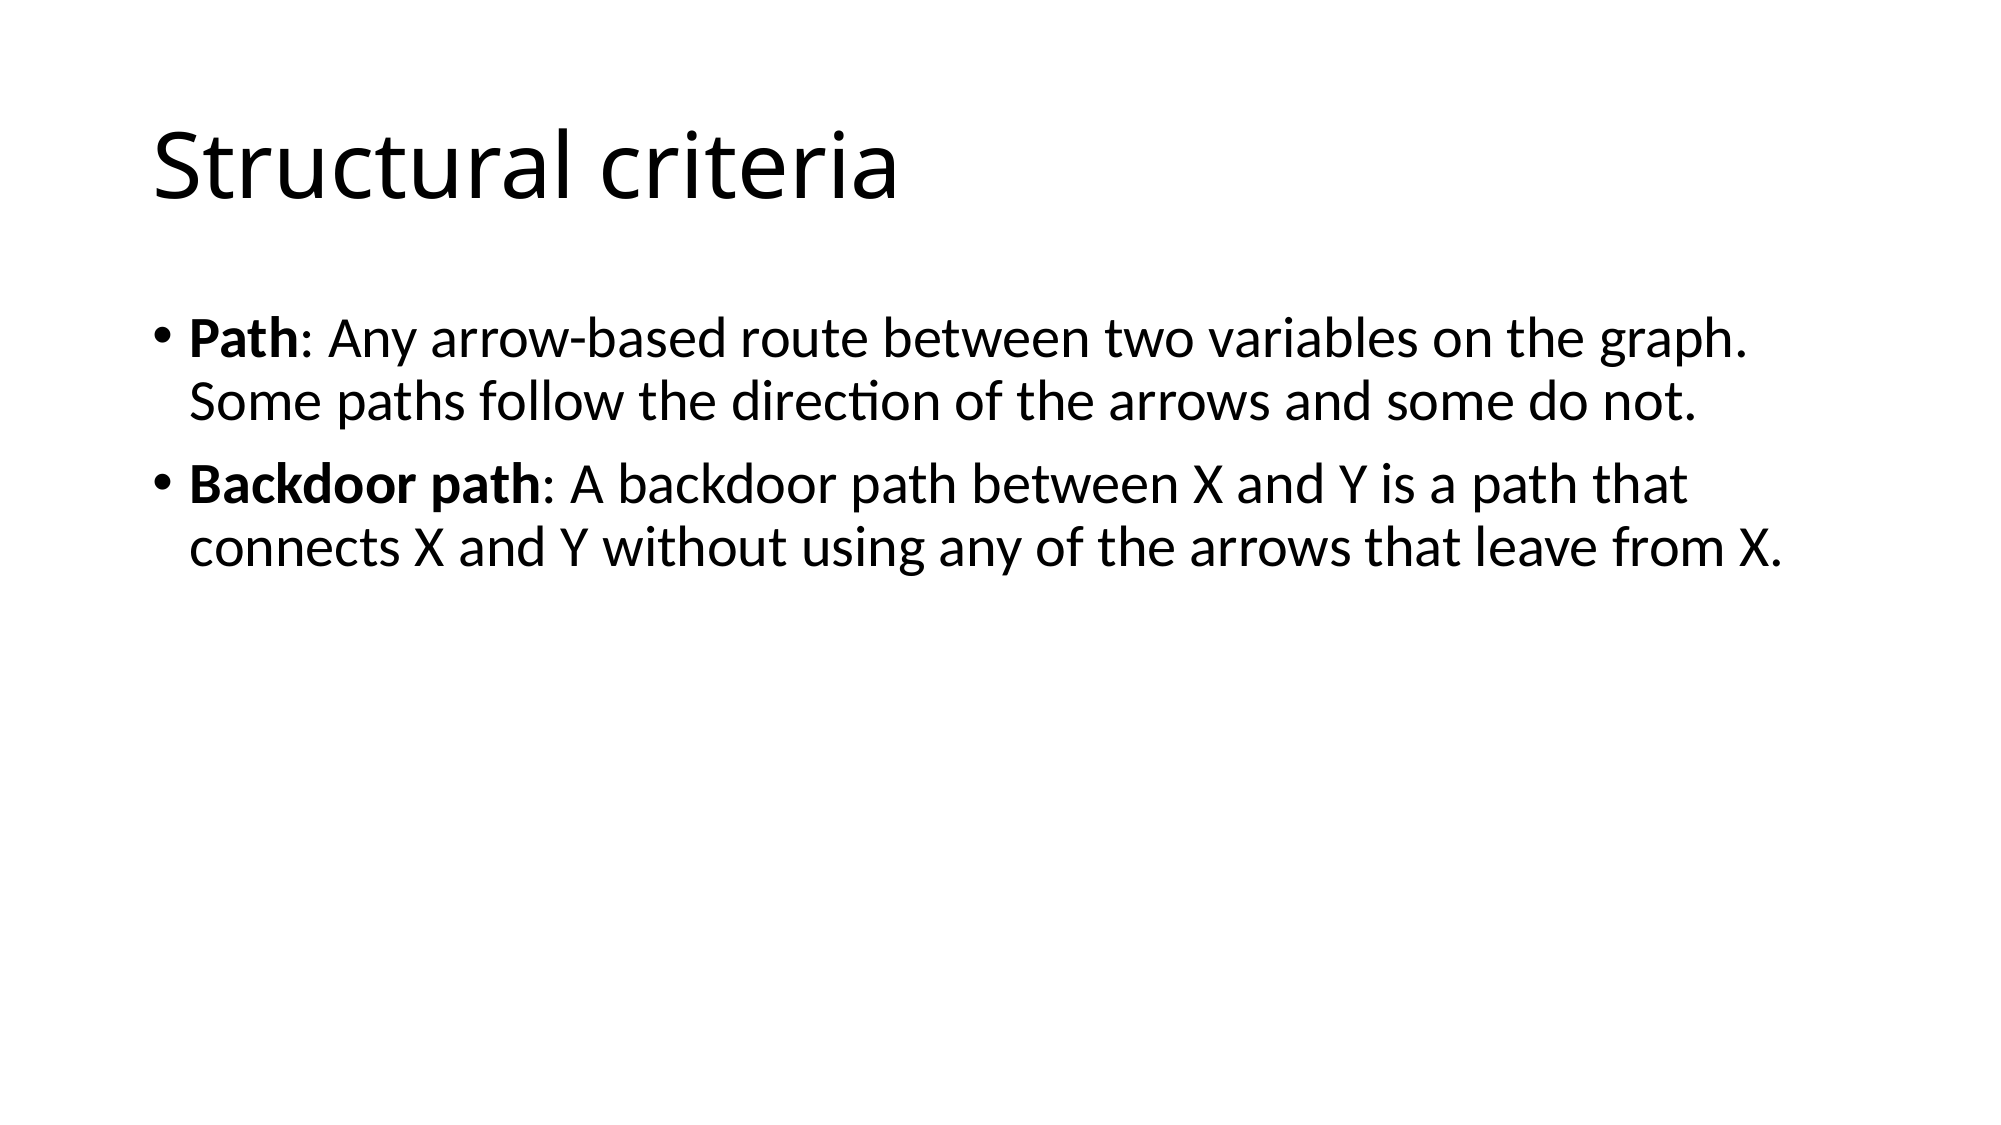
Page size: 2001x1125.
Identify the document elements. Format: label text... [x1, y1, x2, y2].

list Path: Any arrow-based route between two variables on the graph. Some paths follow the direction of the arrows and some do not. Backdoor path: A backdoor path between X and Y is a path that connects X and Y without using any of the arrows that leave from X. [137, 299, 1863, 1014]
title Structural criteria [137, 59, 1863, 278]
